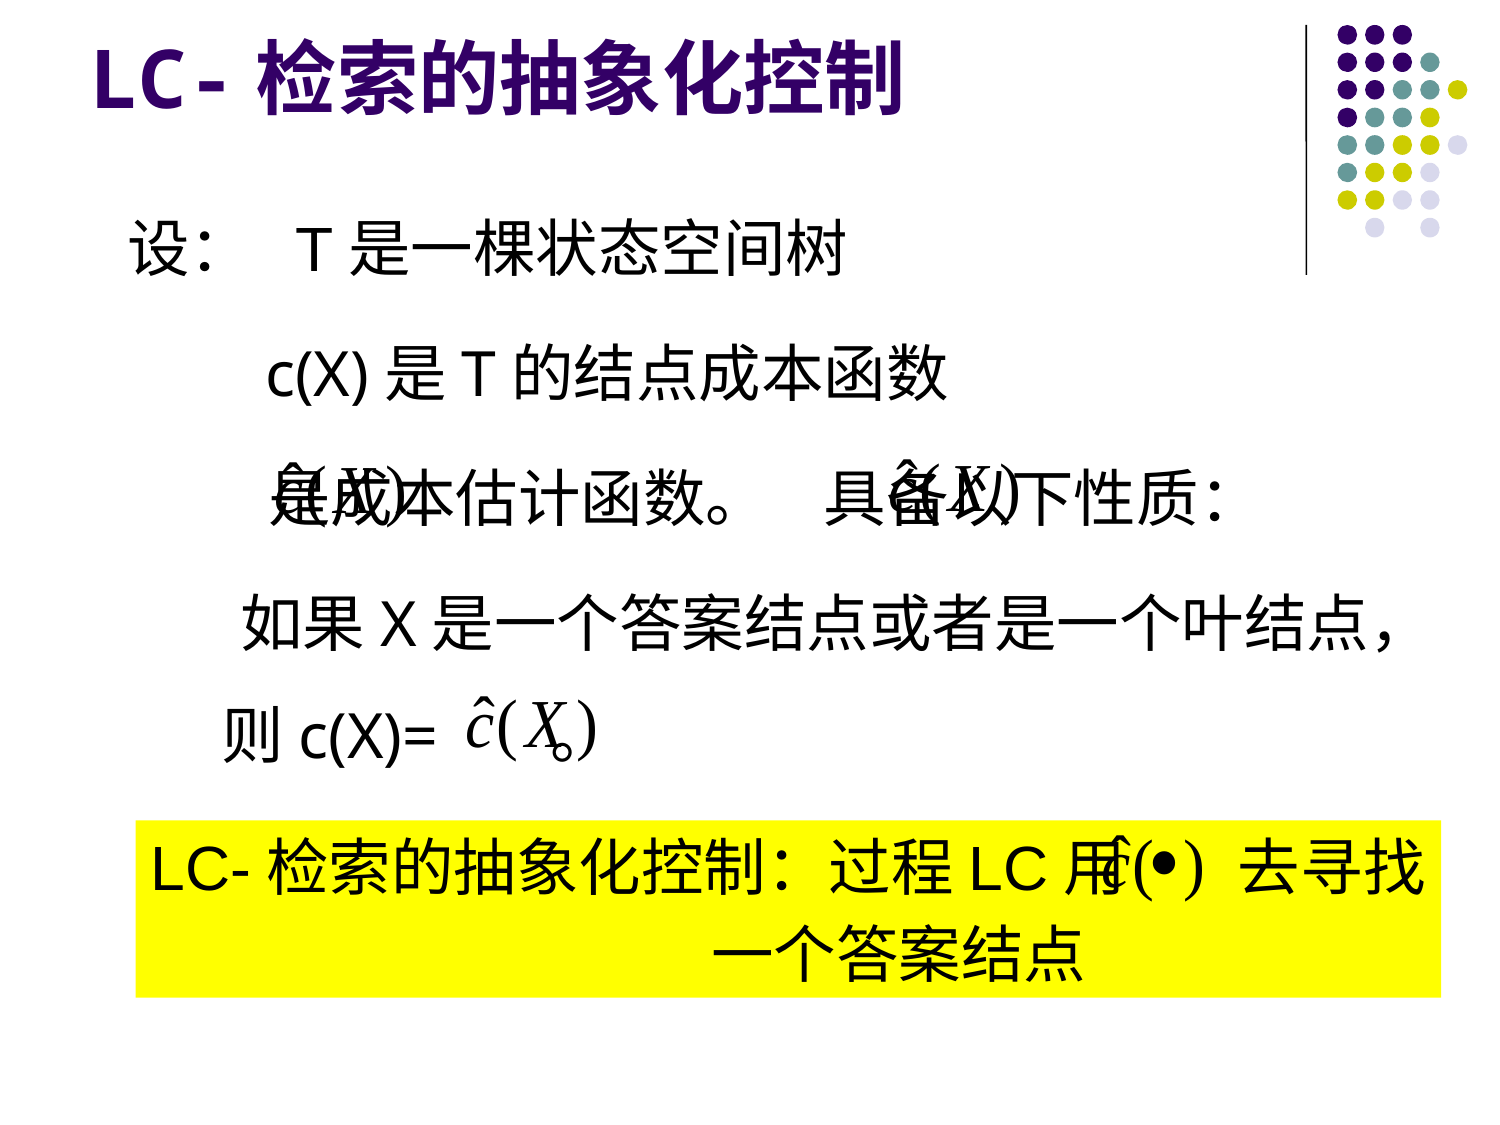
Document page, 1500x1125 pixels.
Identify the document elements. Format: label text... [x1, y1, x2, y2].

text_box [1092, 823, 1219, 916]
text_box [879, 447, 1034, 540]
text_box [456, 684, 611, 777]
text_box LC-检索的抽象化控制：过程LC用 去寻找 一个答案结点 [135, 820, 1442, 998]
title LC-检索的抽象化控制 [74, 19, 1313, 233]
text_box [265, 450, 420, 543]
list 设： T是一棵状态空间树 c(X)是T的结点成本函数 是成本估计函数。 具备以下性质： 如果X是一个答案结点或者是一个叶结点，则c(X)= 。 [111, 163, 1500, 841]
